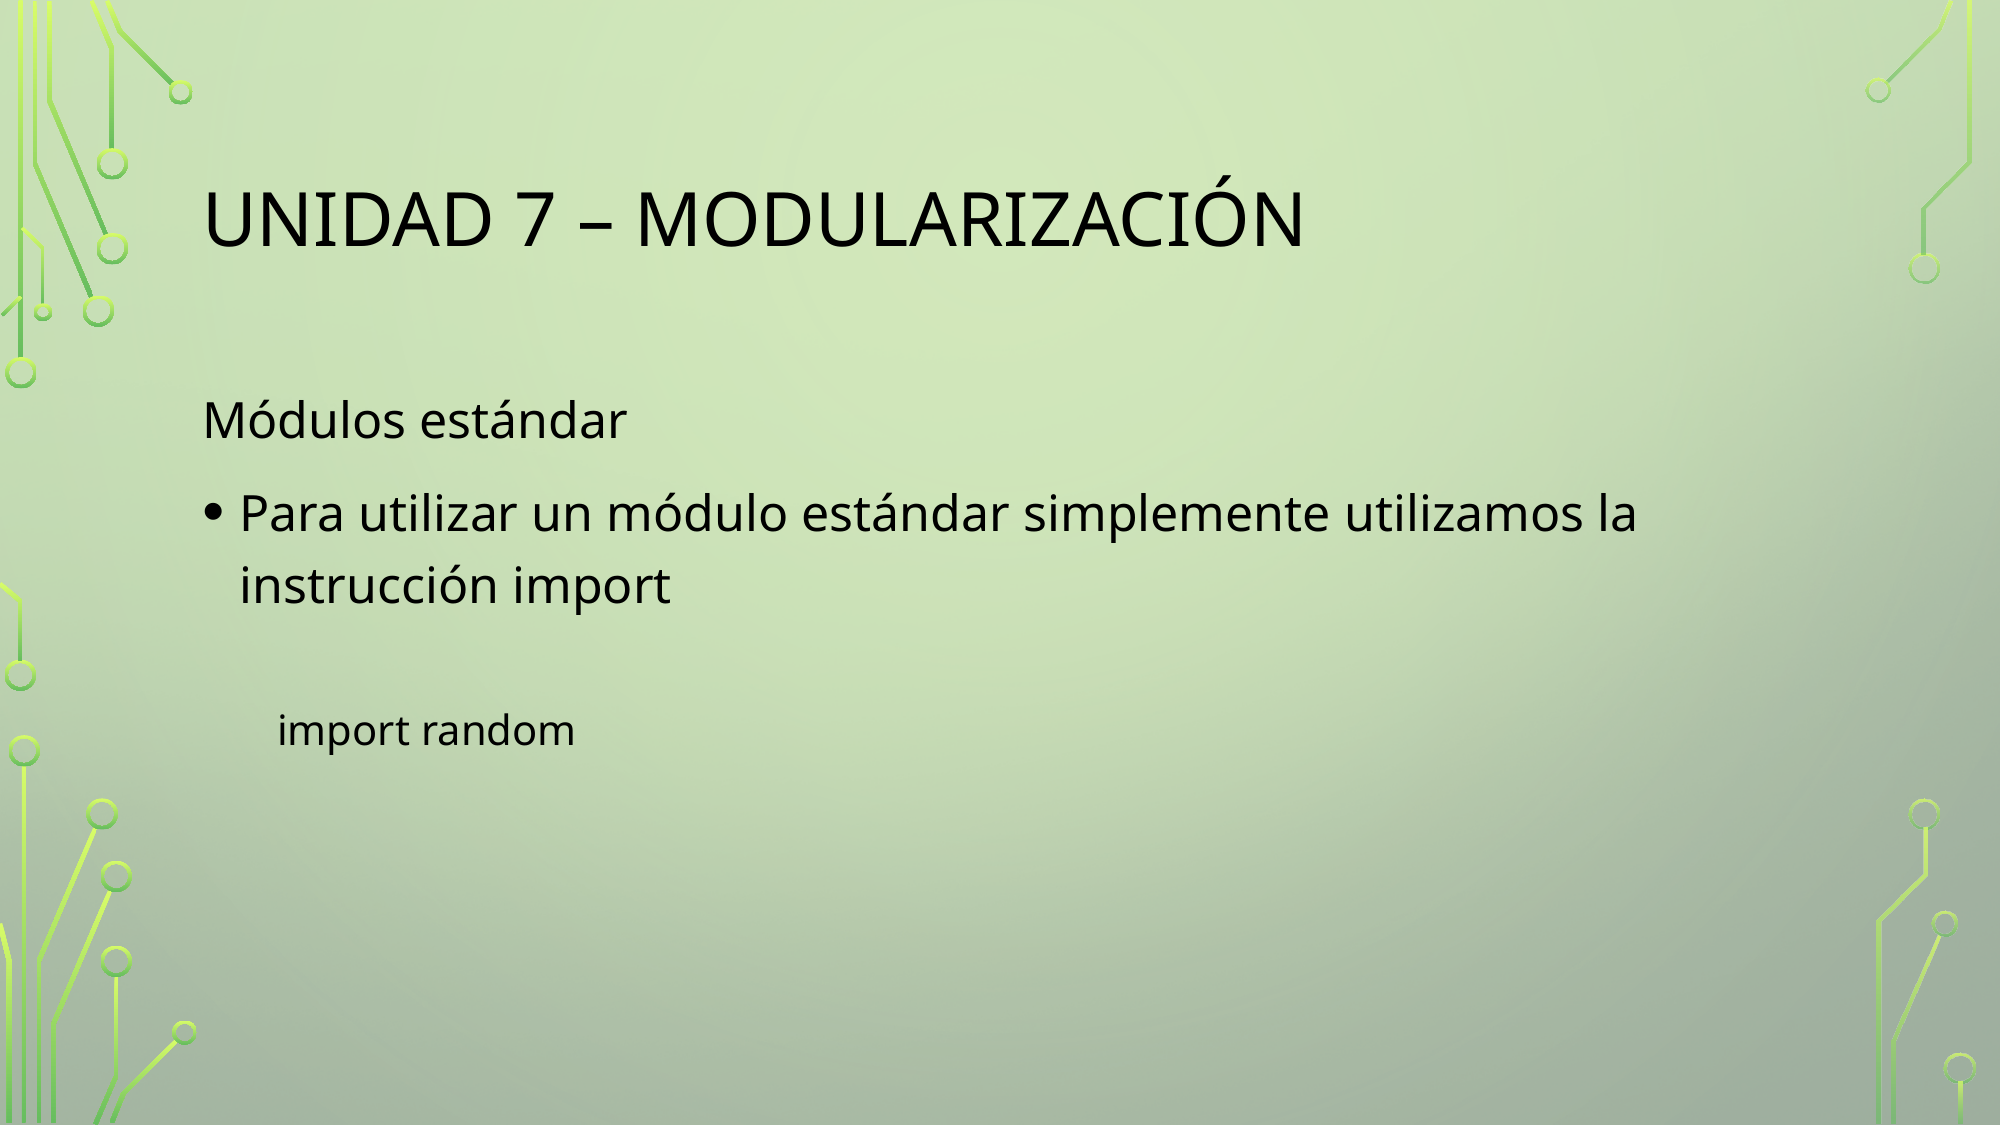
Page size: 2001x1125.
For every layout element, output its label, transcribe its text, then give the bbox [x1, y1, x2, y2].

list Módulos estándar Para utilizar un módulo estándar simplemente utilizamos la instrucción import import random [187, 369, 1813, 950]
title Unidad 7 – Modularización [187, 101, 1813, 344]
